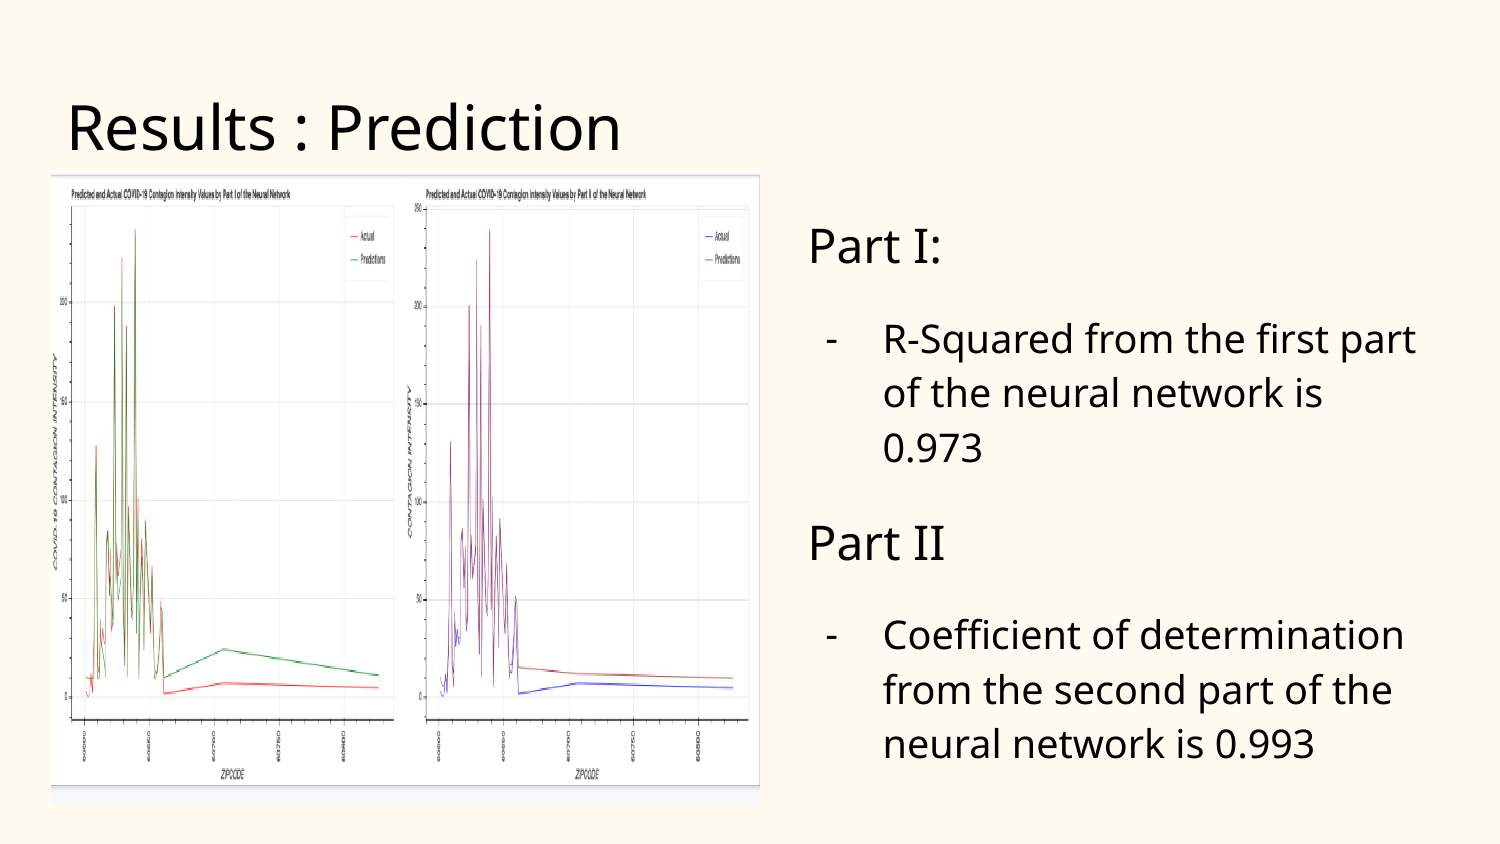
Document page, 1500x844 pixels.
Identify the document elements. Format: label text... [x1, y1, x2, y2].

list Part I: R-Squared from the first part of the neural network is 0.973 Part II Coefficient of determination from the second part of the neural network is 0.993 [792, 192, 1449, 750]
title Results : Prediction [51, 72, 1449, 174]
picture [50, 173, 760, 805]
